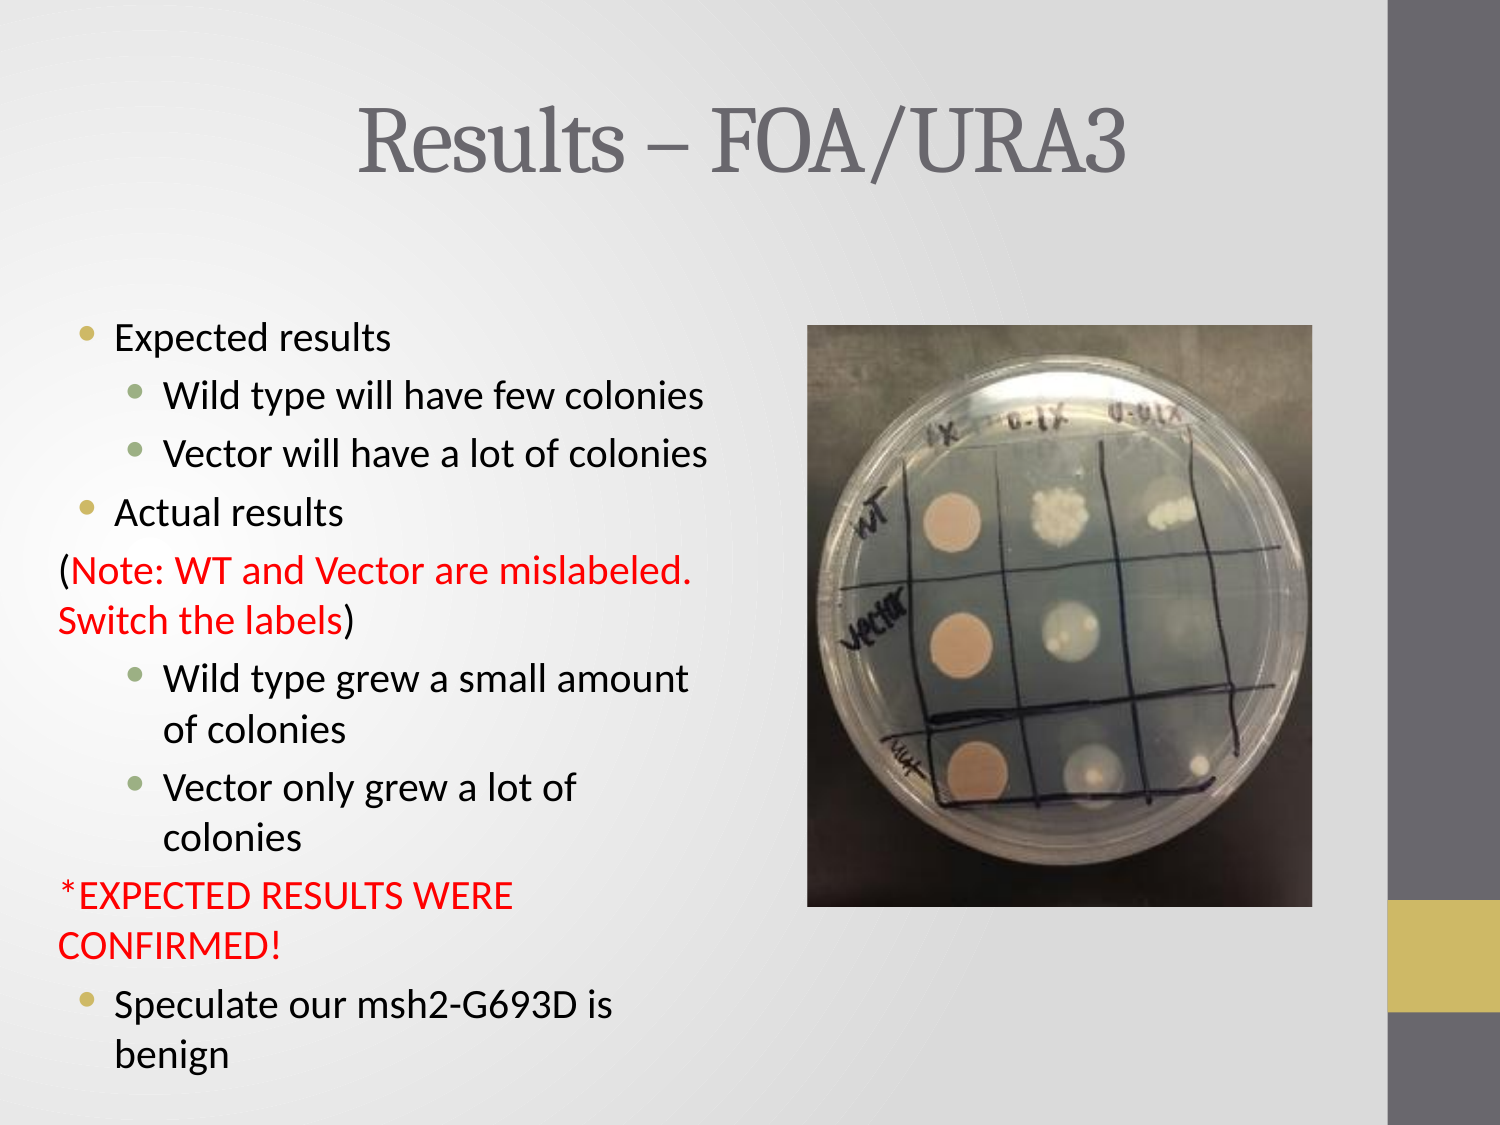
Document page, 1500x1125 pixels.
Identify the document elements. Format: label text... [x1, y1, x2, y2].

title Results – FOA/URA3 [20, 59, 1484, 210]
picture [768, 325, 1351, 907]
list Expected results Wild type will have few colonies Vector will have a lot of colonies Actual results (Note: WT and Vector are mislabeled. Switch the labels) Wild type grew a small amount of colonies Vector only grew a lot of colonies *EXPECTED RESULTS WERE CONFIRMED! Speculate our msh2-G693D is benign [42, 302, 739, 1125]
